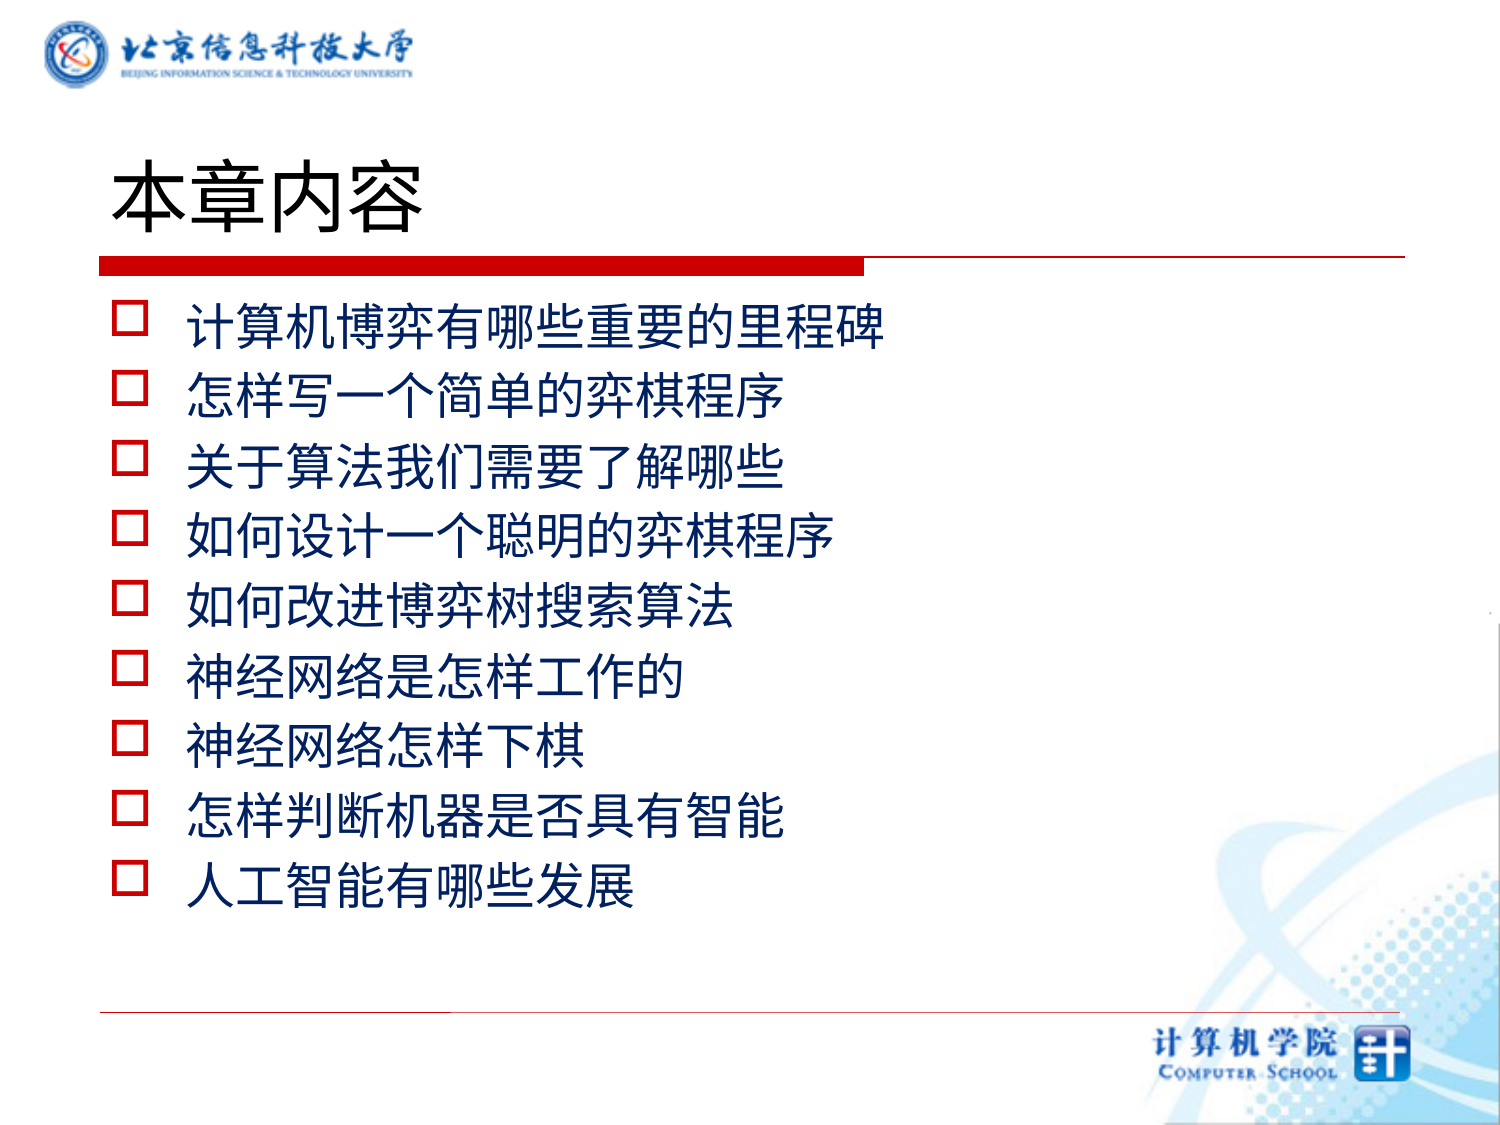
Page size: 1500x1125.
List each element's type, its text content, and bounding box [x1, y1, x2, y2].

picture [0, 0, 1500, 1125]
list 计算机博弈有哪些重要的里程碑 怎样写一个简单的弈棋程序 关于算法我们需要了解哪些 如何设计一个聪明的弈棋程序 如何改进博弈树搜索算法 神经网络是怎样工作的 神经网络怎样下棋 怎样判断机器是否具有智能 人工智能有哪些发展 [92, 287, 1406, 988]
title 本章内容 [93, 49, 1407, 250]
